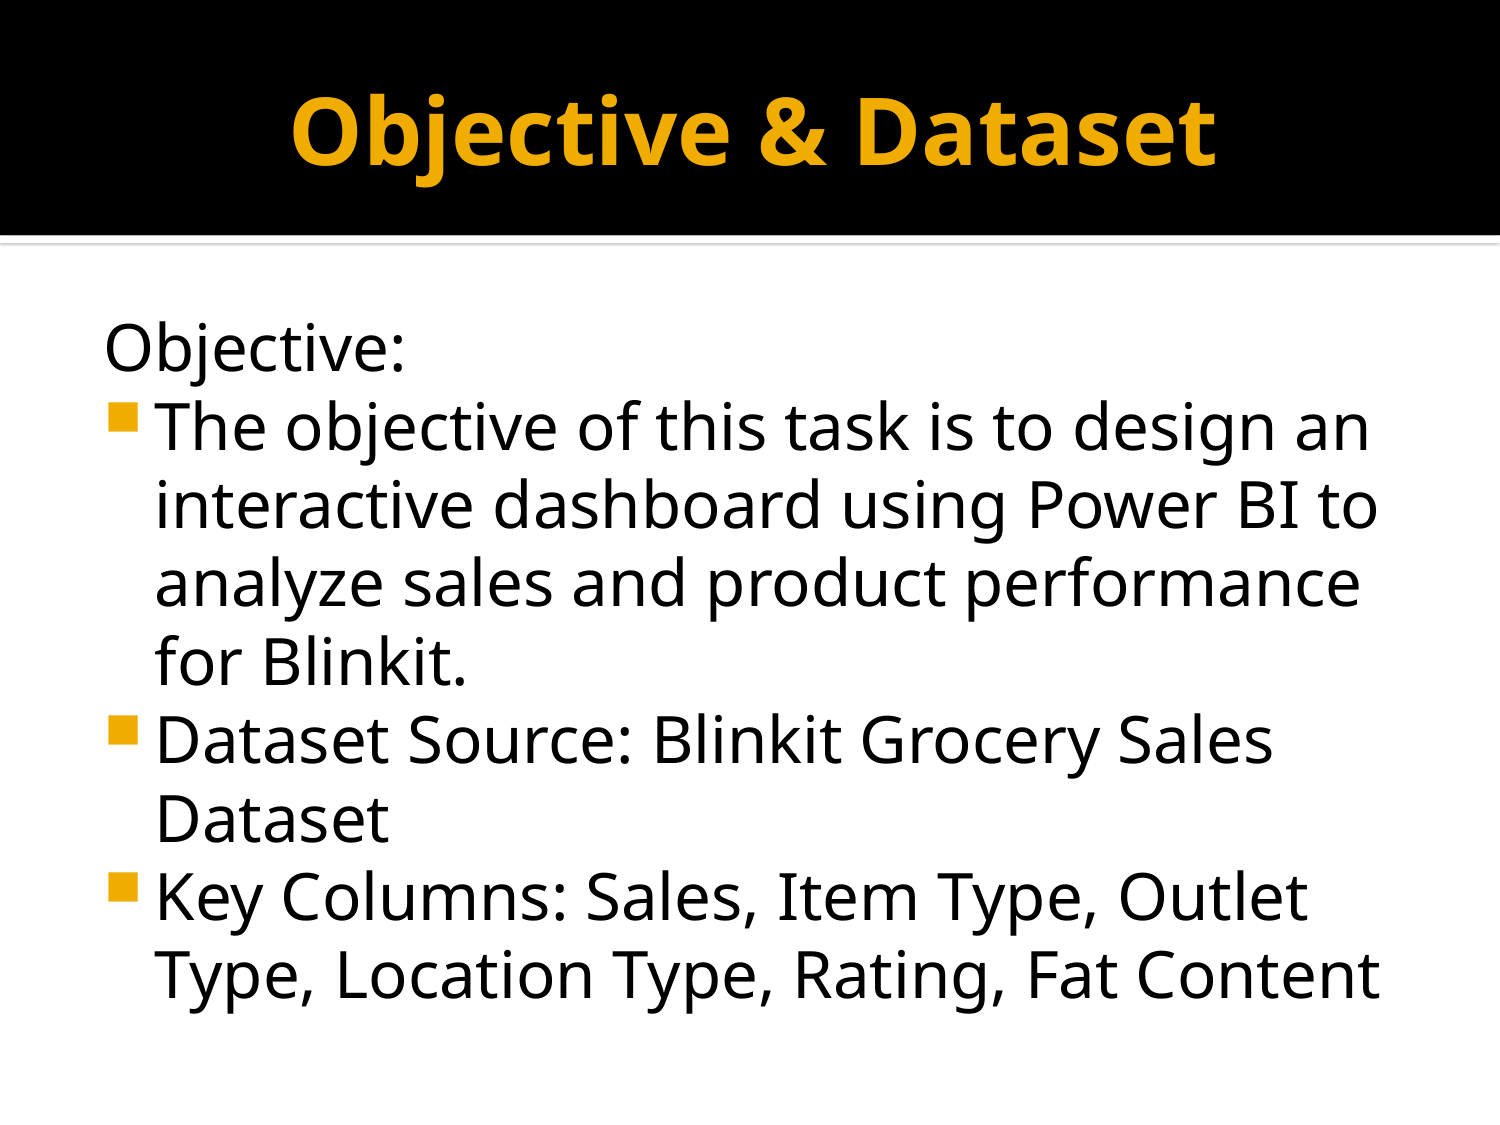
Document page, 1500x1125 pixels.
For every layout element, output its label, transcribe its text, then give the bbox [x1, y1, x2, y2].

title Objective & Dataset [75, 25, 1425, 231]
list Objective: The objective of this task is to design an interactive dashboard using Power BI to analyze sales and product performance for Blinkit. Dataset Source: Blinkit Grocery Sales Dataset Key Columns: Sales, Item Type, Outlet Type, Location Type, Rating, Fat Content [75, 291, 1425, 1050]
